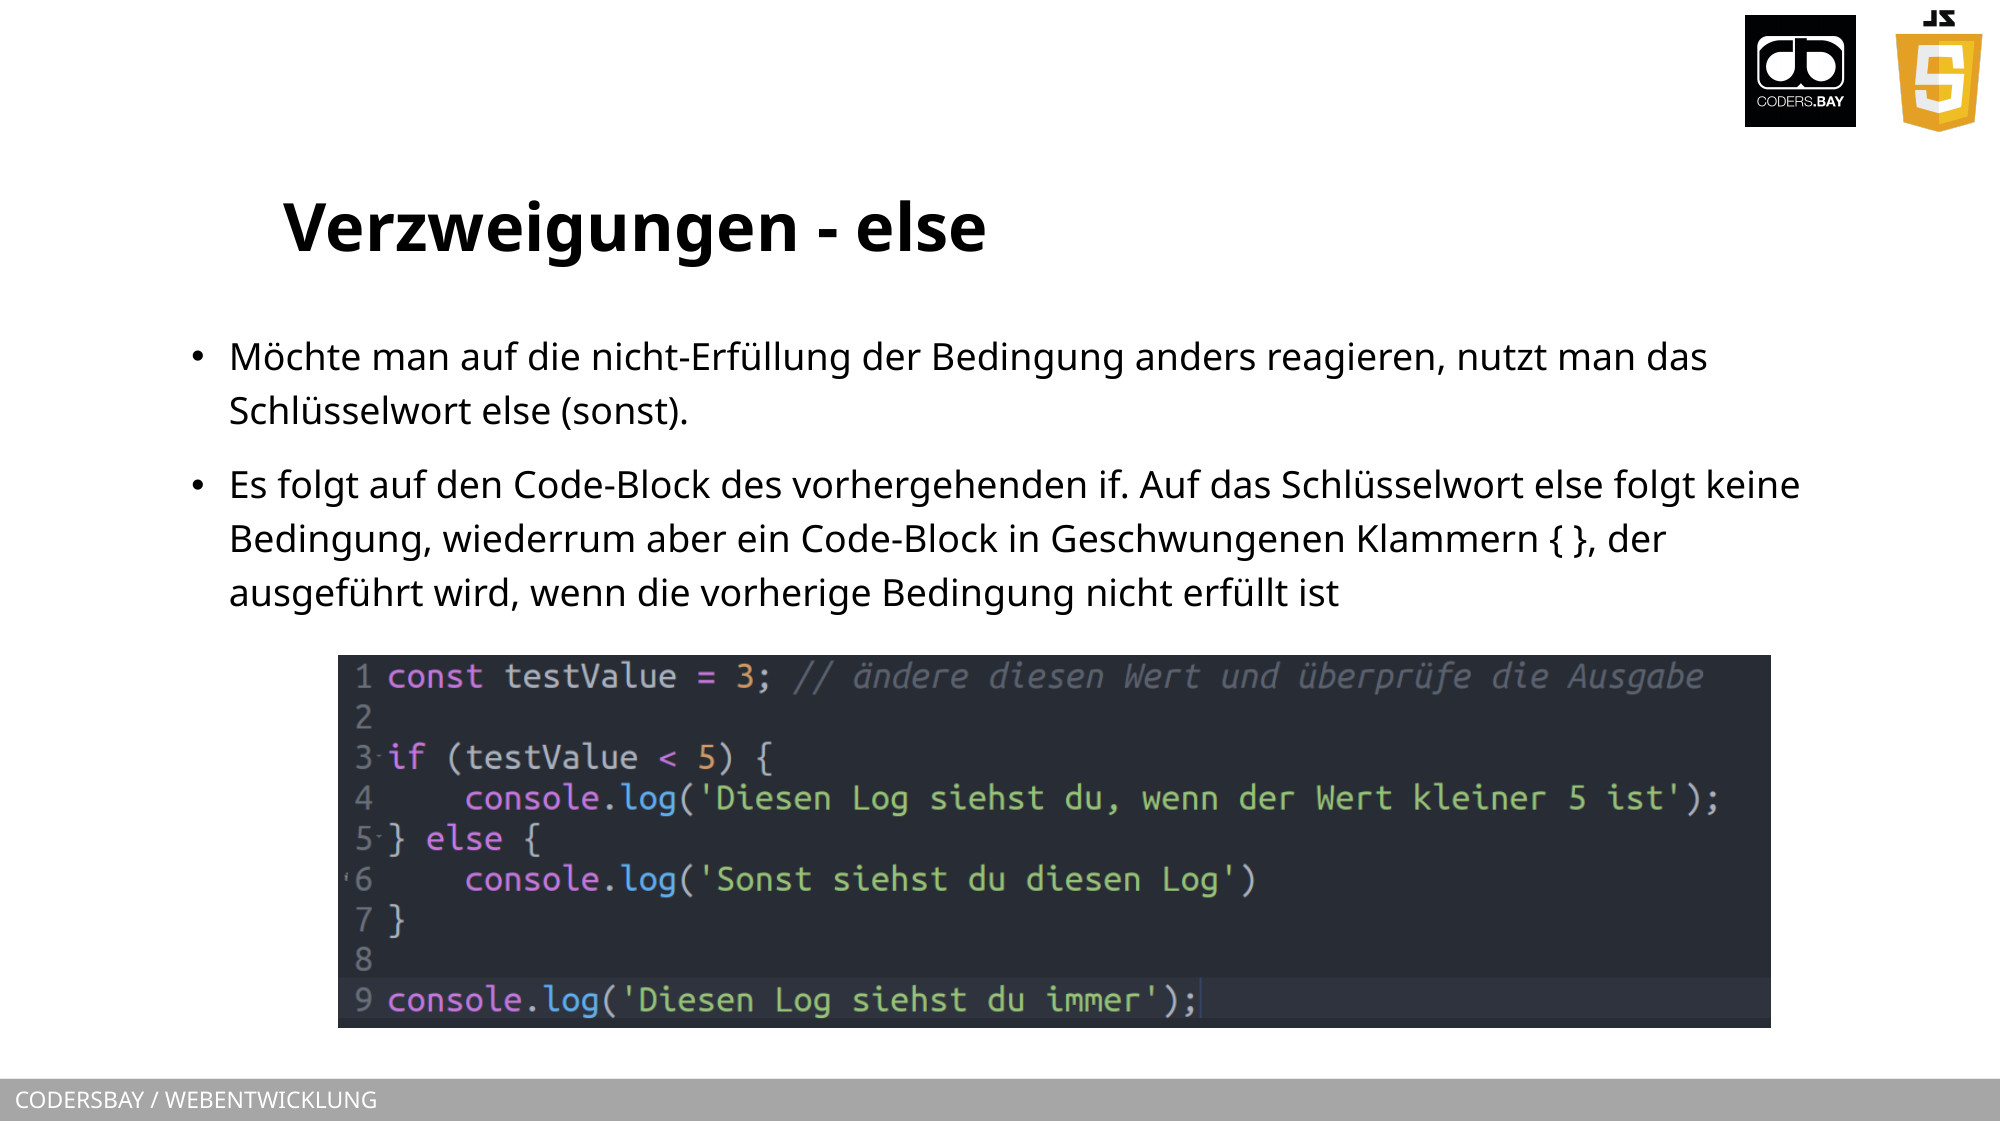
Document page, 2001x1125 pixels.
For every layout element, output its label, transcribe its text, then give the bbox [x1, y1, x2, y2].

picture [1745, 10, 2001, 132]
list Möchte man auf die nicht-Erfüllung der Bedingung anders reagieren, nutzt man das Schlüsselwort else (sonst). Es folgt auf den Code-Block des vorhergehenden if. Auf das Schlüsselwort else folgt keine Bedingung, wiederrum aber ein Code-Block in Geschwungenen Klammern { }, der ausgeführt wird, wenn die vorherige Bedingung nicht erfüllt ist [176, 316, 1858, 995]
title Verzweigungen - else [268, 112, 1732, 316]
picture [338, 655, 1771, 1028]
